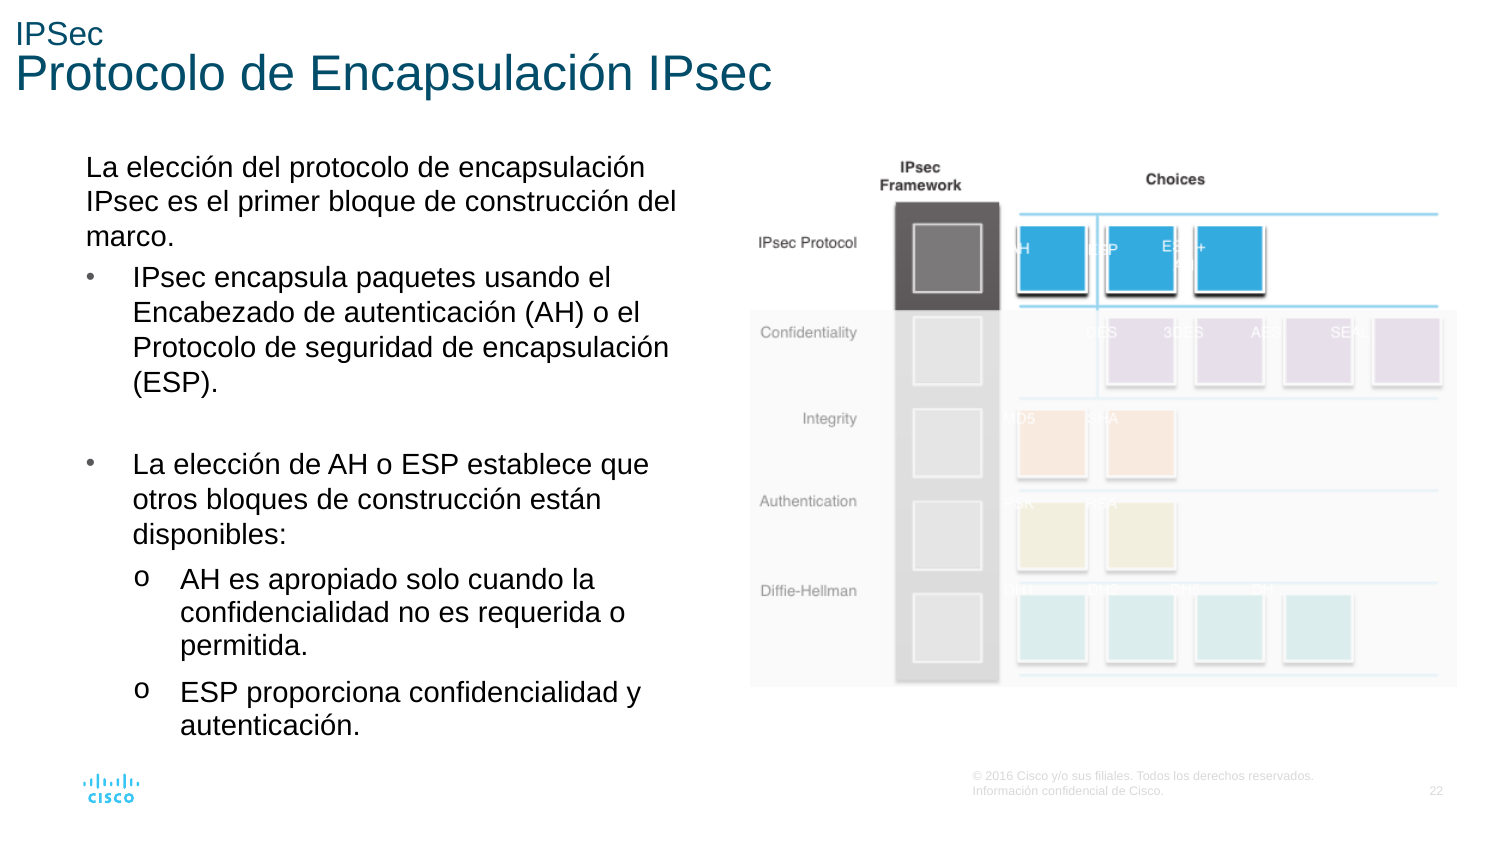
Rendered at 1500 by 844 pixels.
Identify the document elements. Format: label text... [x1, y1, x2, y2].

picture [749, 156, 1458, 687]
title IPSec Protocolo de Encapsulación IPsec [0, 0, 1369, 121]
list La elección del protocolo de encapsulación IPsec es el primer bloque de construcción del marco. IPsec encapsula paquetes usando el Encabezado de autenticación (AH) o el Protocolo de seguridad de encapsulación (ESP). La elección de AH o ESP establece que otros bloques de construcción están disponibles: AH es apropiado solo cuando la confidencialidad no es requerida o permitida. ESP proporciona confidencialidad y autenticación. [70, 140, 705, 733]
